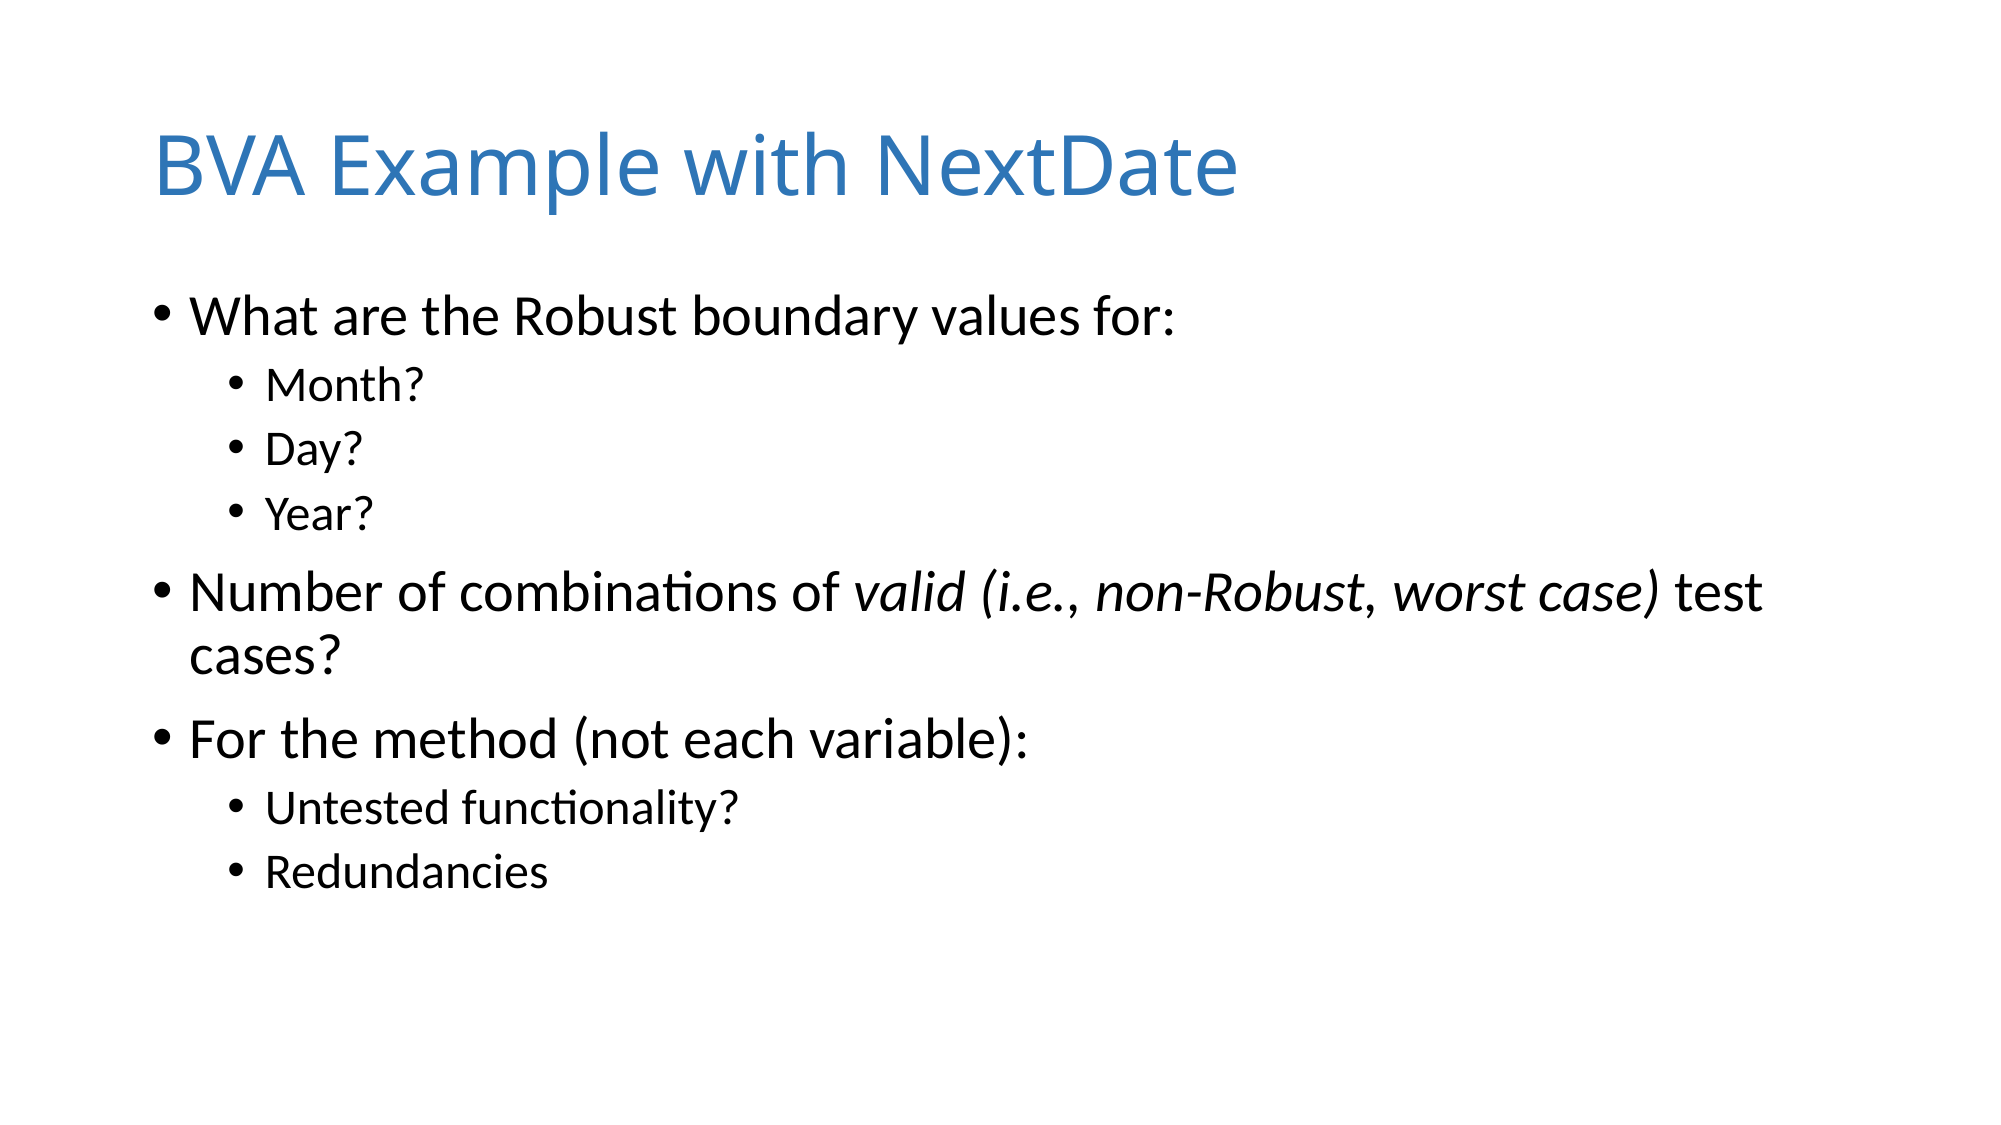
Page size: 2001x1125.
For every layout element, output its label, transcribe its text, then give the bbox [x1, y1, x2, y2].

list What are the Robust boundary values for: Month? Day? Year? Number of combinations of valid (i.e., non-Robust, worst case) test cases? For the method (not each variable): Untested functionality? Redundancies [137, 277, 1863, 992]
title BVA Example with NextDate [137, 59, 1863, 277]
